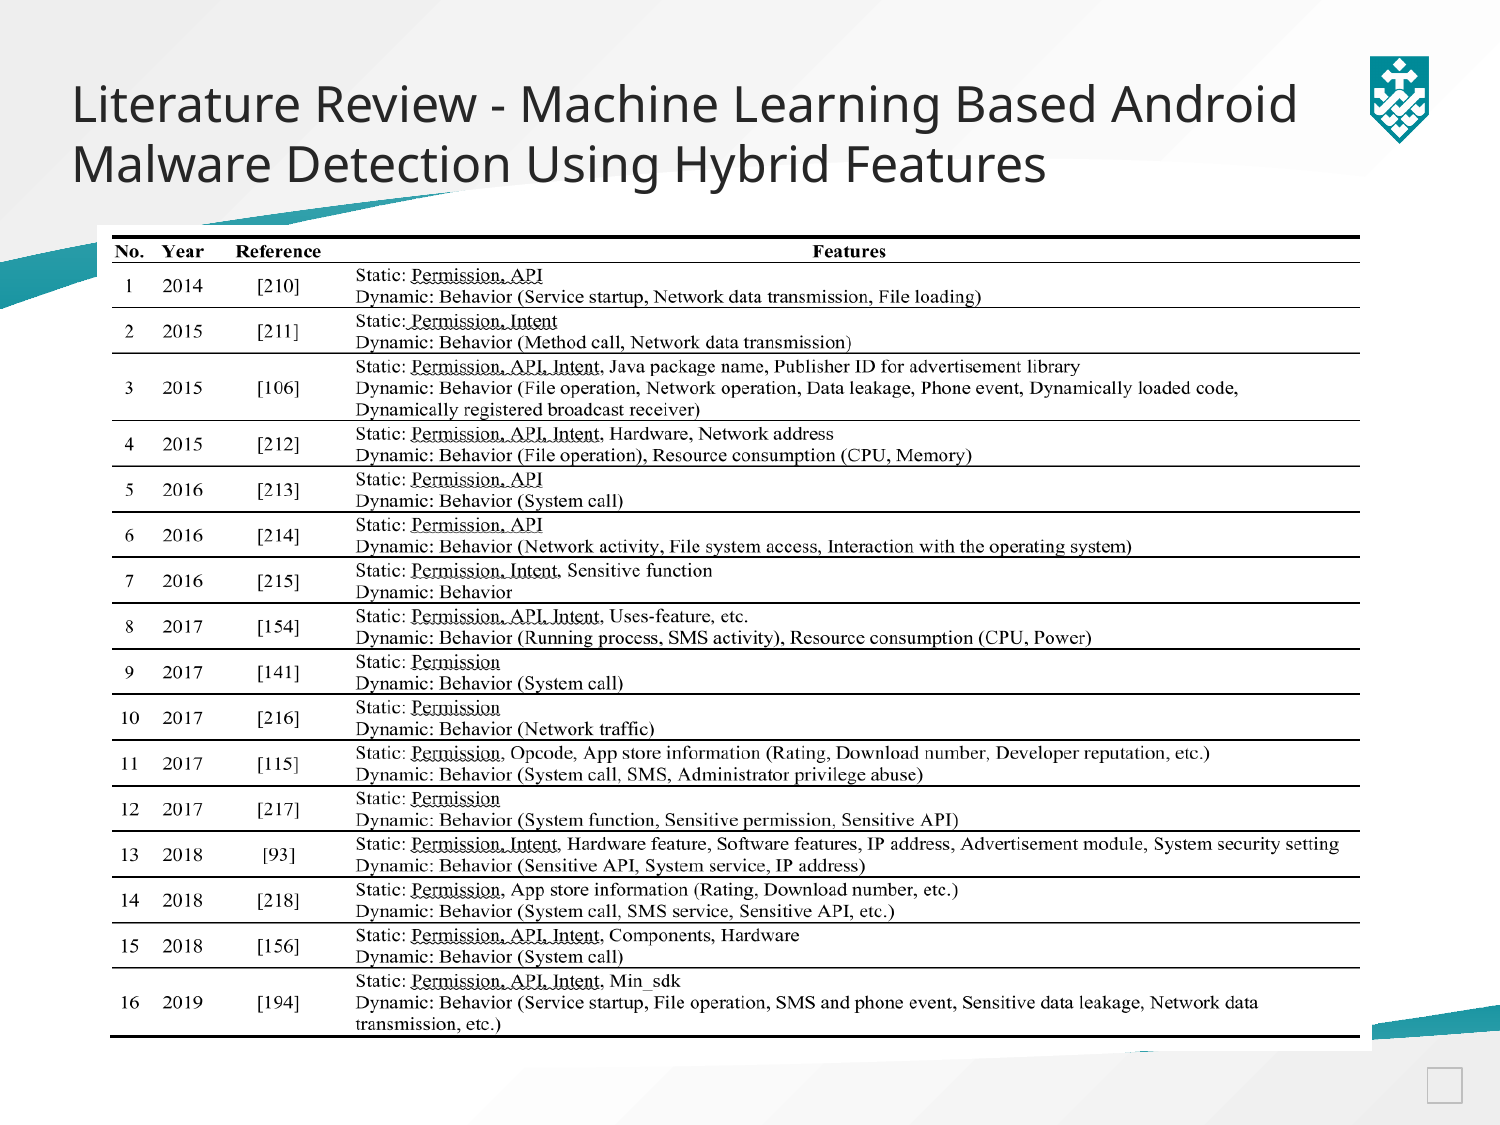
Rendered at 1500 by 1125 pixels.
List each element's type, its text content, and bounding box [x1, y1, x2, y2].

picture [1370, 56, 1429, 144]
text_box Literature Review - Machine Learning Based Android Malware Detection Using Hybrid Features [59, 60, 1410, 149]
picture [96, 224, 1372, 1051]
